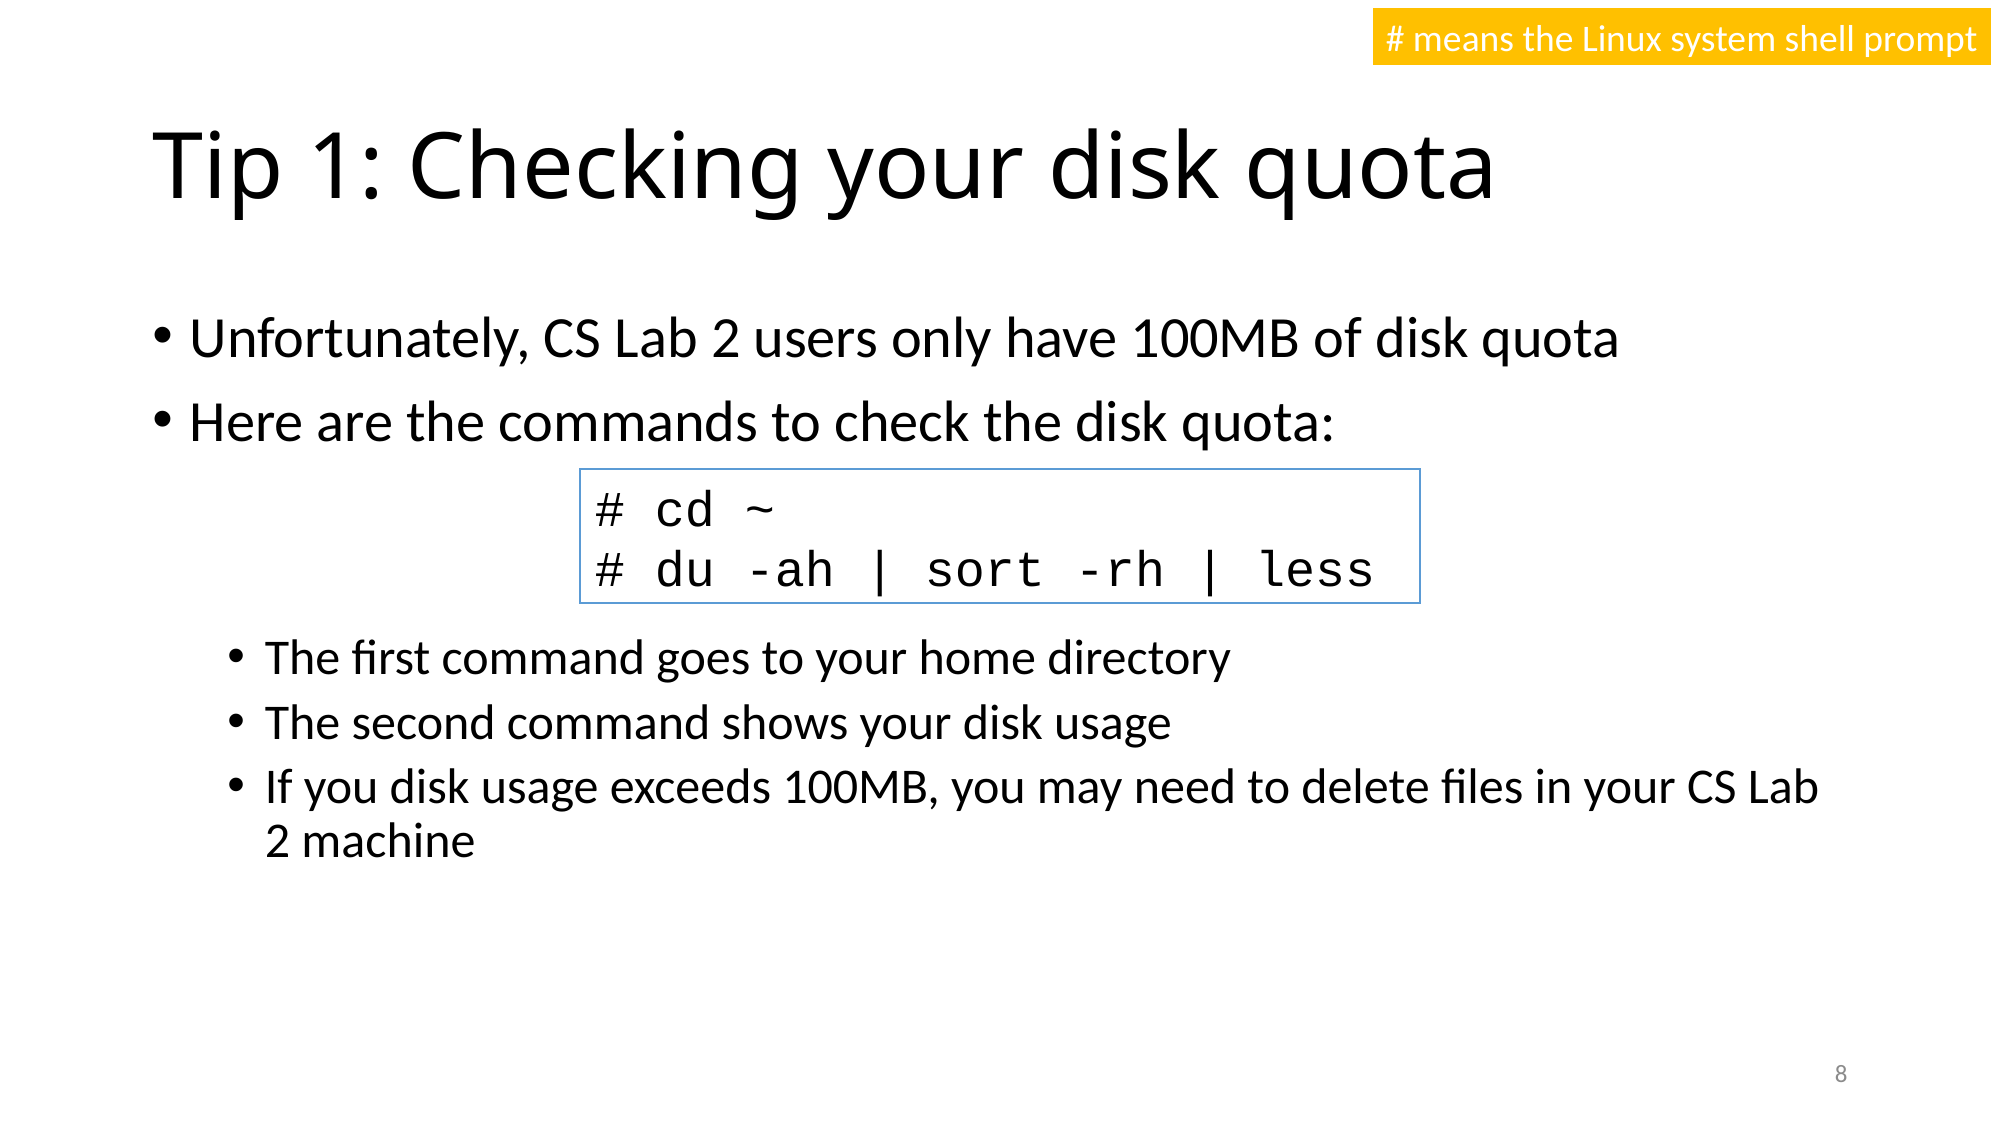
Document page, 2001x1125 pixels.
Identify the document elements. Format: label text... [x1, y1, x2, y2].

text_box # means the Linux system shell prompt [1370, 5, 1995, 68]
text_box # cd ~ # du -ah | sort -rh | less [579, 468, 1421, 604]
slide_number 8 [1412, 1042, 1863, 1103]
title Tip 1: Checking your disk quota [137, 59, 1863, 278]
list Unfortunately, CS Lab 2 users only have 100MB of disk quota Here are the commands to check the disk quota: The first command goes to your home directory The second command shows your disk usage If you disk usage exceeds 100MB, you may need to delete files in your CS Lab 2 machine [137, 299, 1863, 1014]
